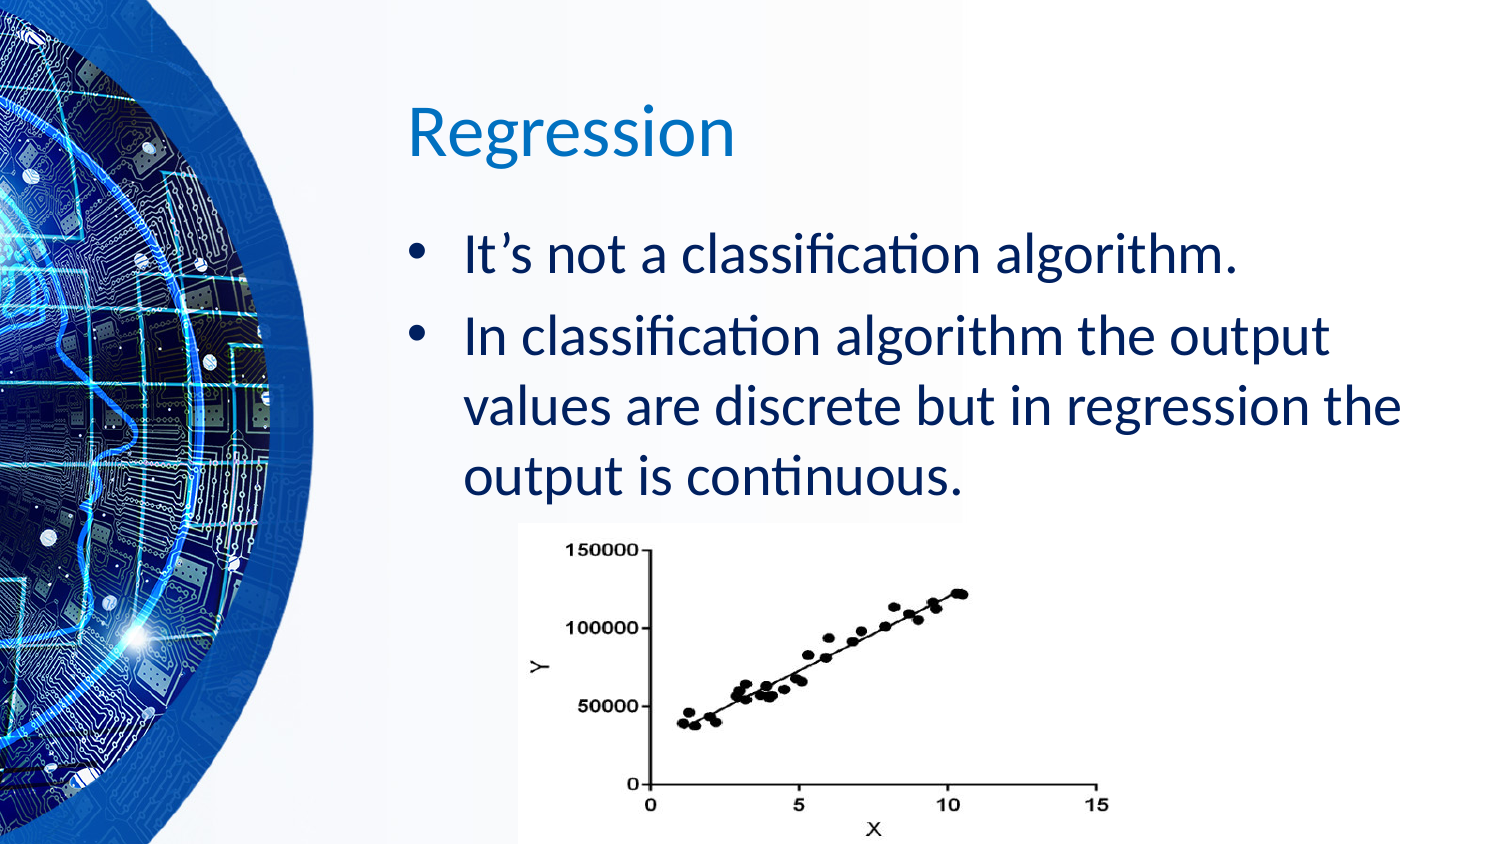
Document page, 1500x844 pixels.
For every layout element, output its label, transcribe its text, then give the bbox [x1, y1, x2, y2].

list It’s not a classification algorithm. In classification algorithm the output values are discrete but in regression the output is continuous. [391, 208, 1427, 770]
picture [0, 0, 1500, 844]
title Regression [392, 66, 1424, 186]
